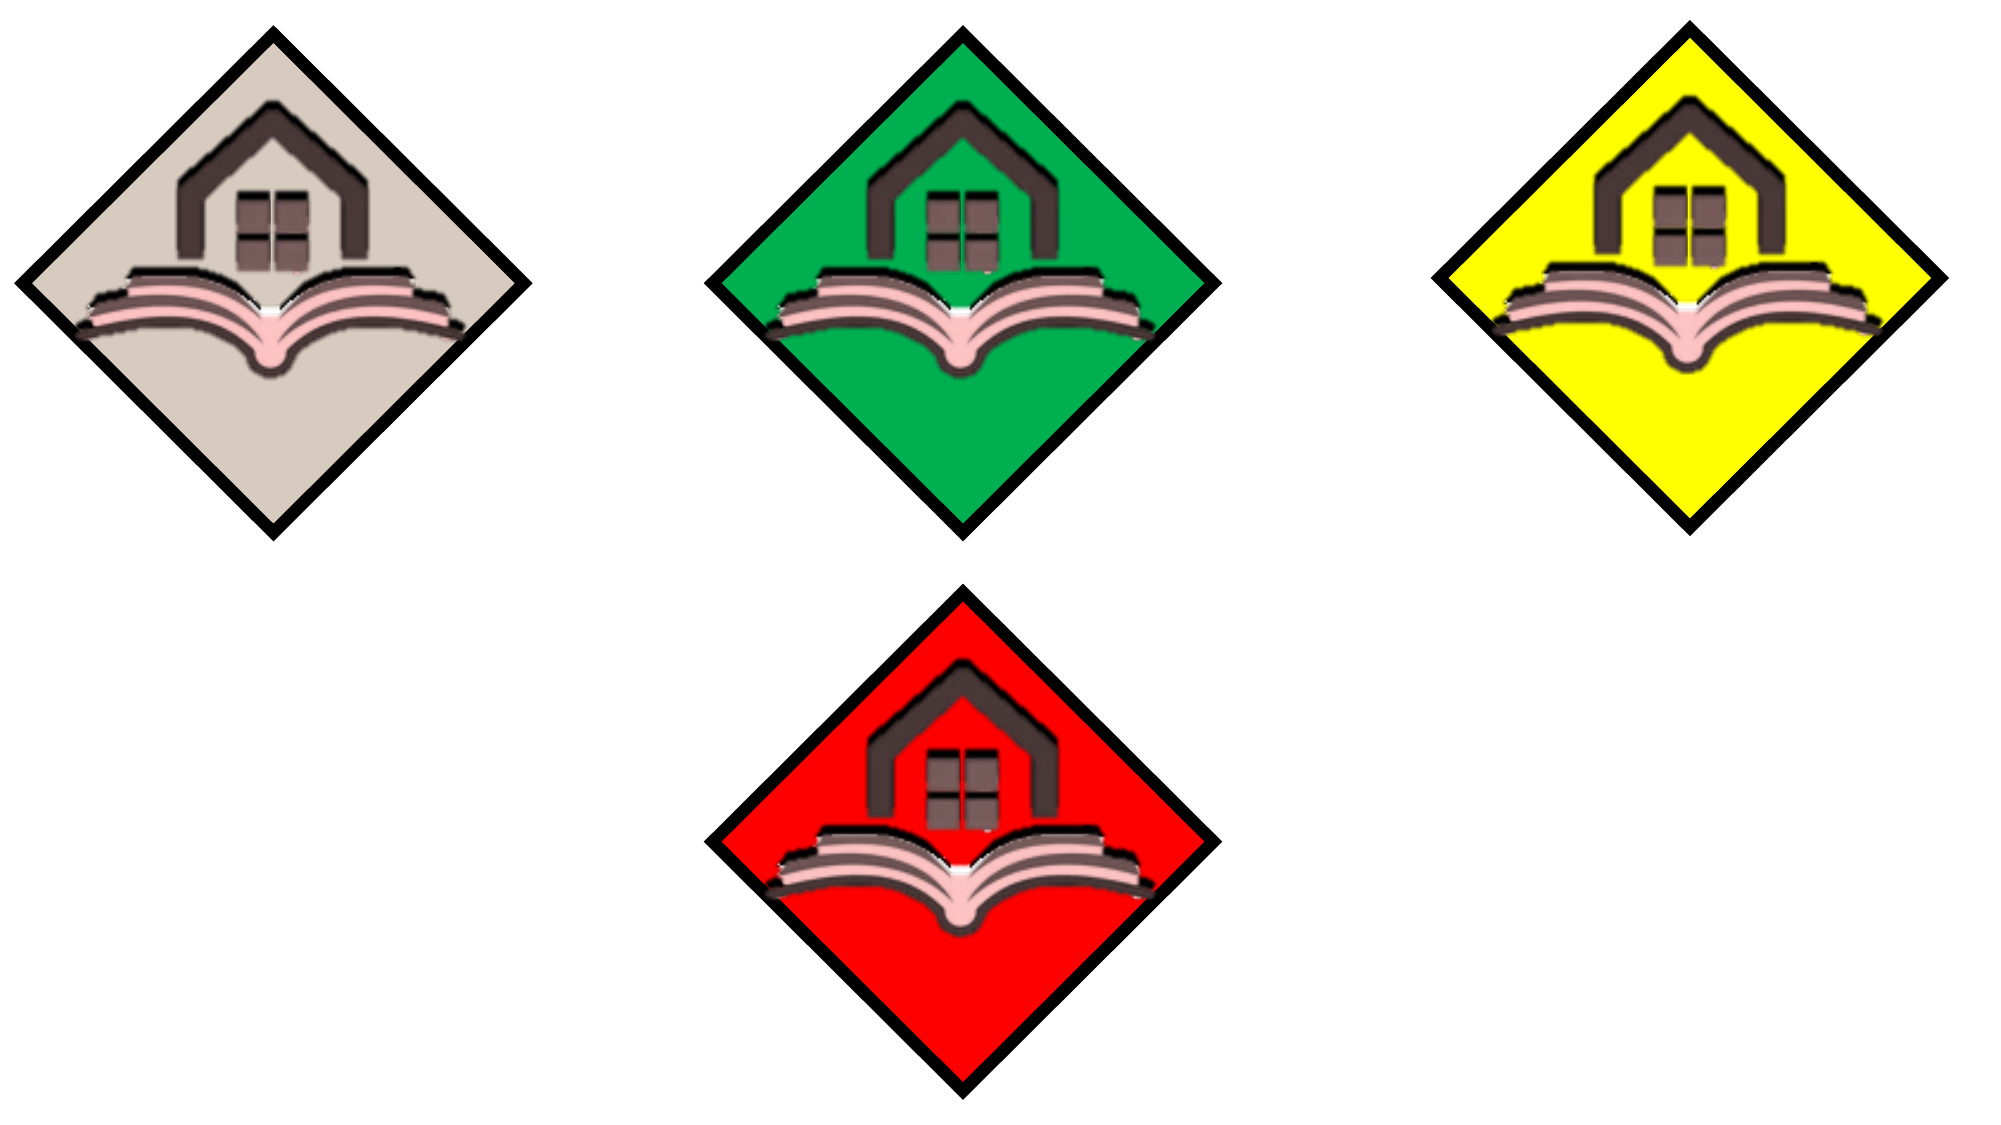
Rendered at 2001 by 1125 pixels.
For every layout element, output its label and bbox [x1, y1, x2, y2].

text_box [712, 33, 1214, 533]
text_box [712, 592, 1214, 1091]
text_box [22, 33, 524, 533]
text_box [1439, 28, 1941, 528]
